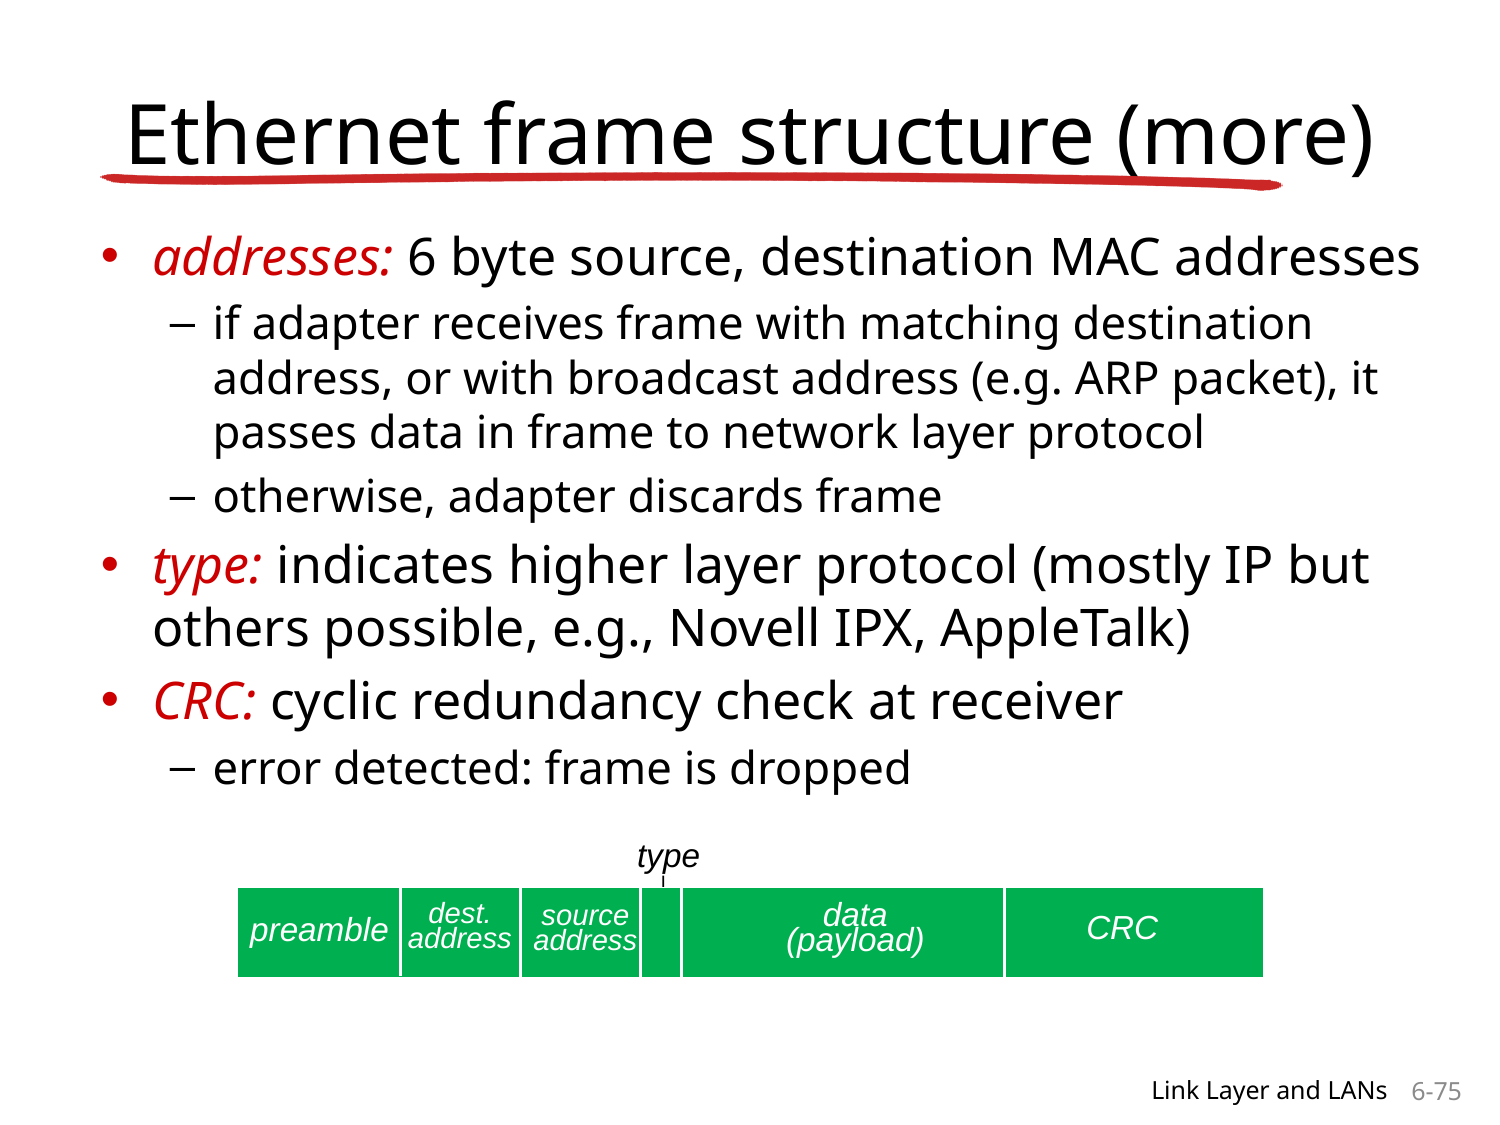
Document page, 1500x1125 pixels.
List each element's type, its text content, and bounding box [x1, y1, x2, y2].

list addresses: 6 byte source, destination MAC addresses if adapter receives frame with matching destination address, or with broadcast address (e.g. ARP packet), it passes data in frame to network layer protocol otherwise, adapter discards frame type: indicates higher layer protocol (mostly IP but others possible, e.g., Novell IPX, AppleTalk) CRC: cyclic redundancy check at receiver error detected: frame is dropped [85, 215, 1443, 823]
title Ethernet frame structure (more) [87, 37, 1413, 215]
slide_number 6-75 [1387, 1069, 1478, 1115]
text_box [231, 826, 1264, 990]
footer Link Layer and LANs [1045, 1069, 1404, 1110]
picture [95, 166, 1296, 196]
